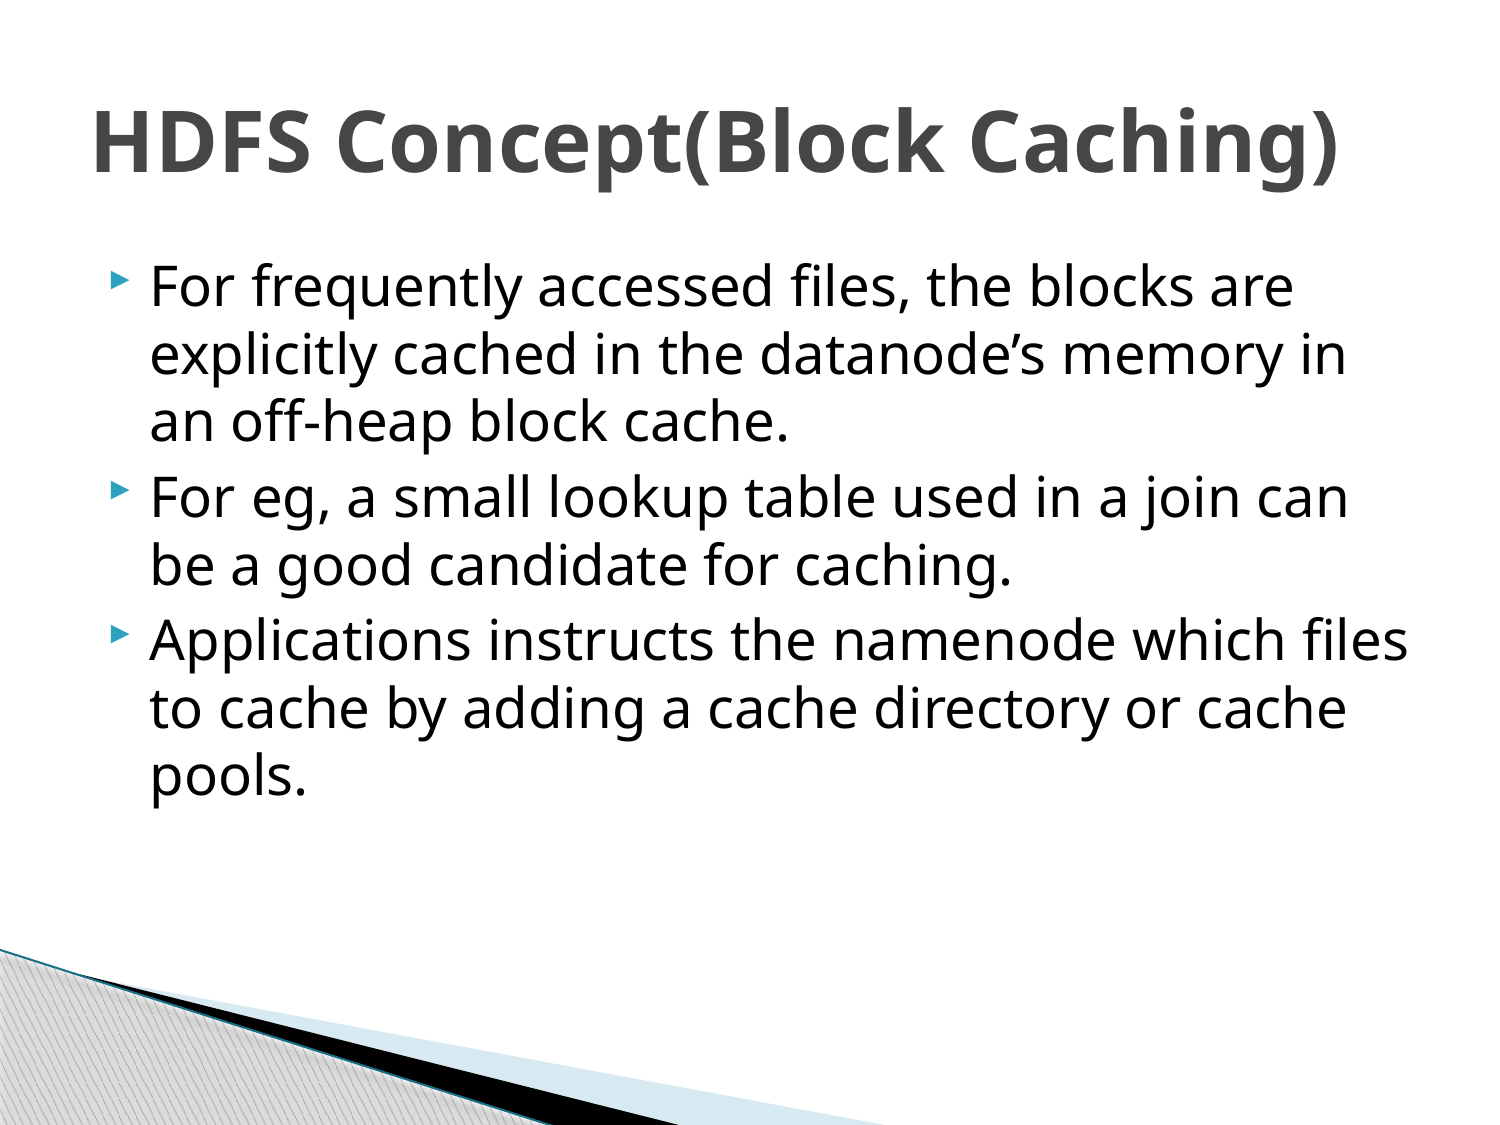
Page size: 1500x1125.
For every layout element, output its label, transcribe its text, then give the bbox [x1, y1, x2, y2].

title HDFS Concept(Block Caching) [75, 45, 1425, 233]
list For frequently accessed files, the blocks are explicitly cached in the datanode’s memory in an off-heap block cache. For eg, a small lookup table used in a join can be a good candidate for caching. Applications instructs the namenode which files to cache by adding a cache directory or cache pools. [75, 243, 1425, 986]
